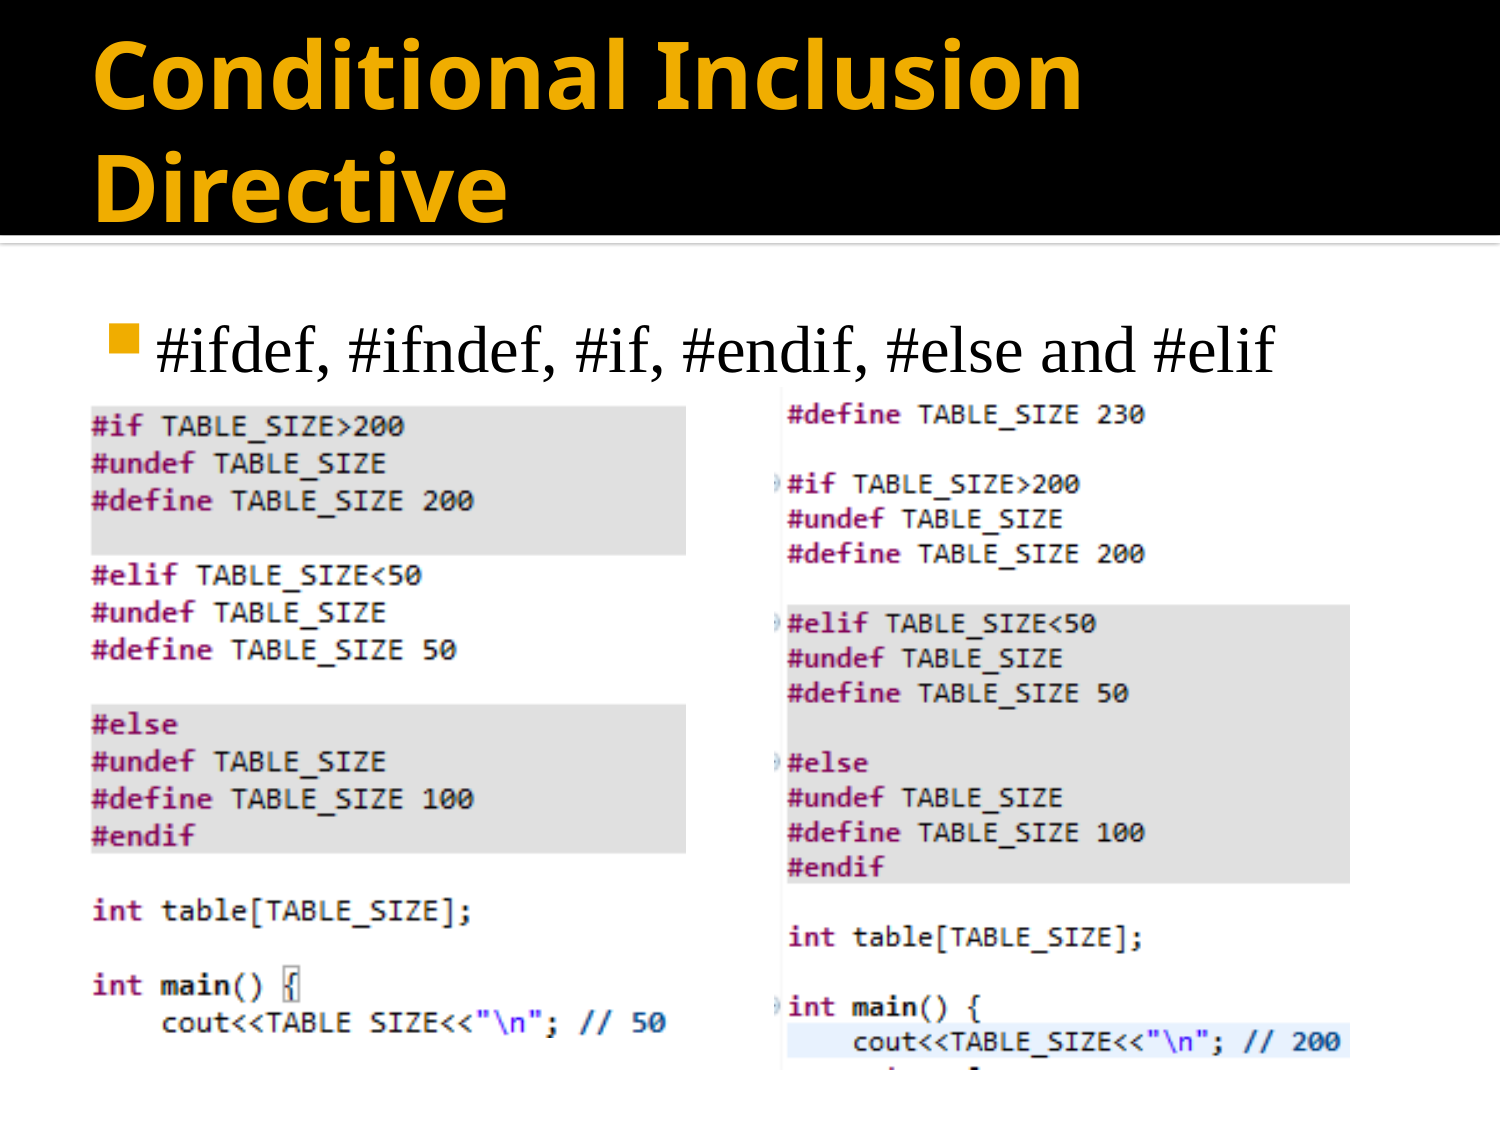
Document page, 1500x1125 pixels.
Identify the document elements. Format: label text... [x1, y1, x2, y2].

title Conditional Inclusion Directive [75, 25, 1425, 231]
picture [87, 387, 686, 1038]
list #ifdef, #ifndef, #if, #endif, #else and #elif [75, 291, 1425, 1050]
picture [774, 387, 1350, 1070]
